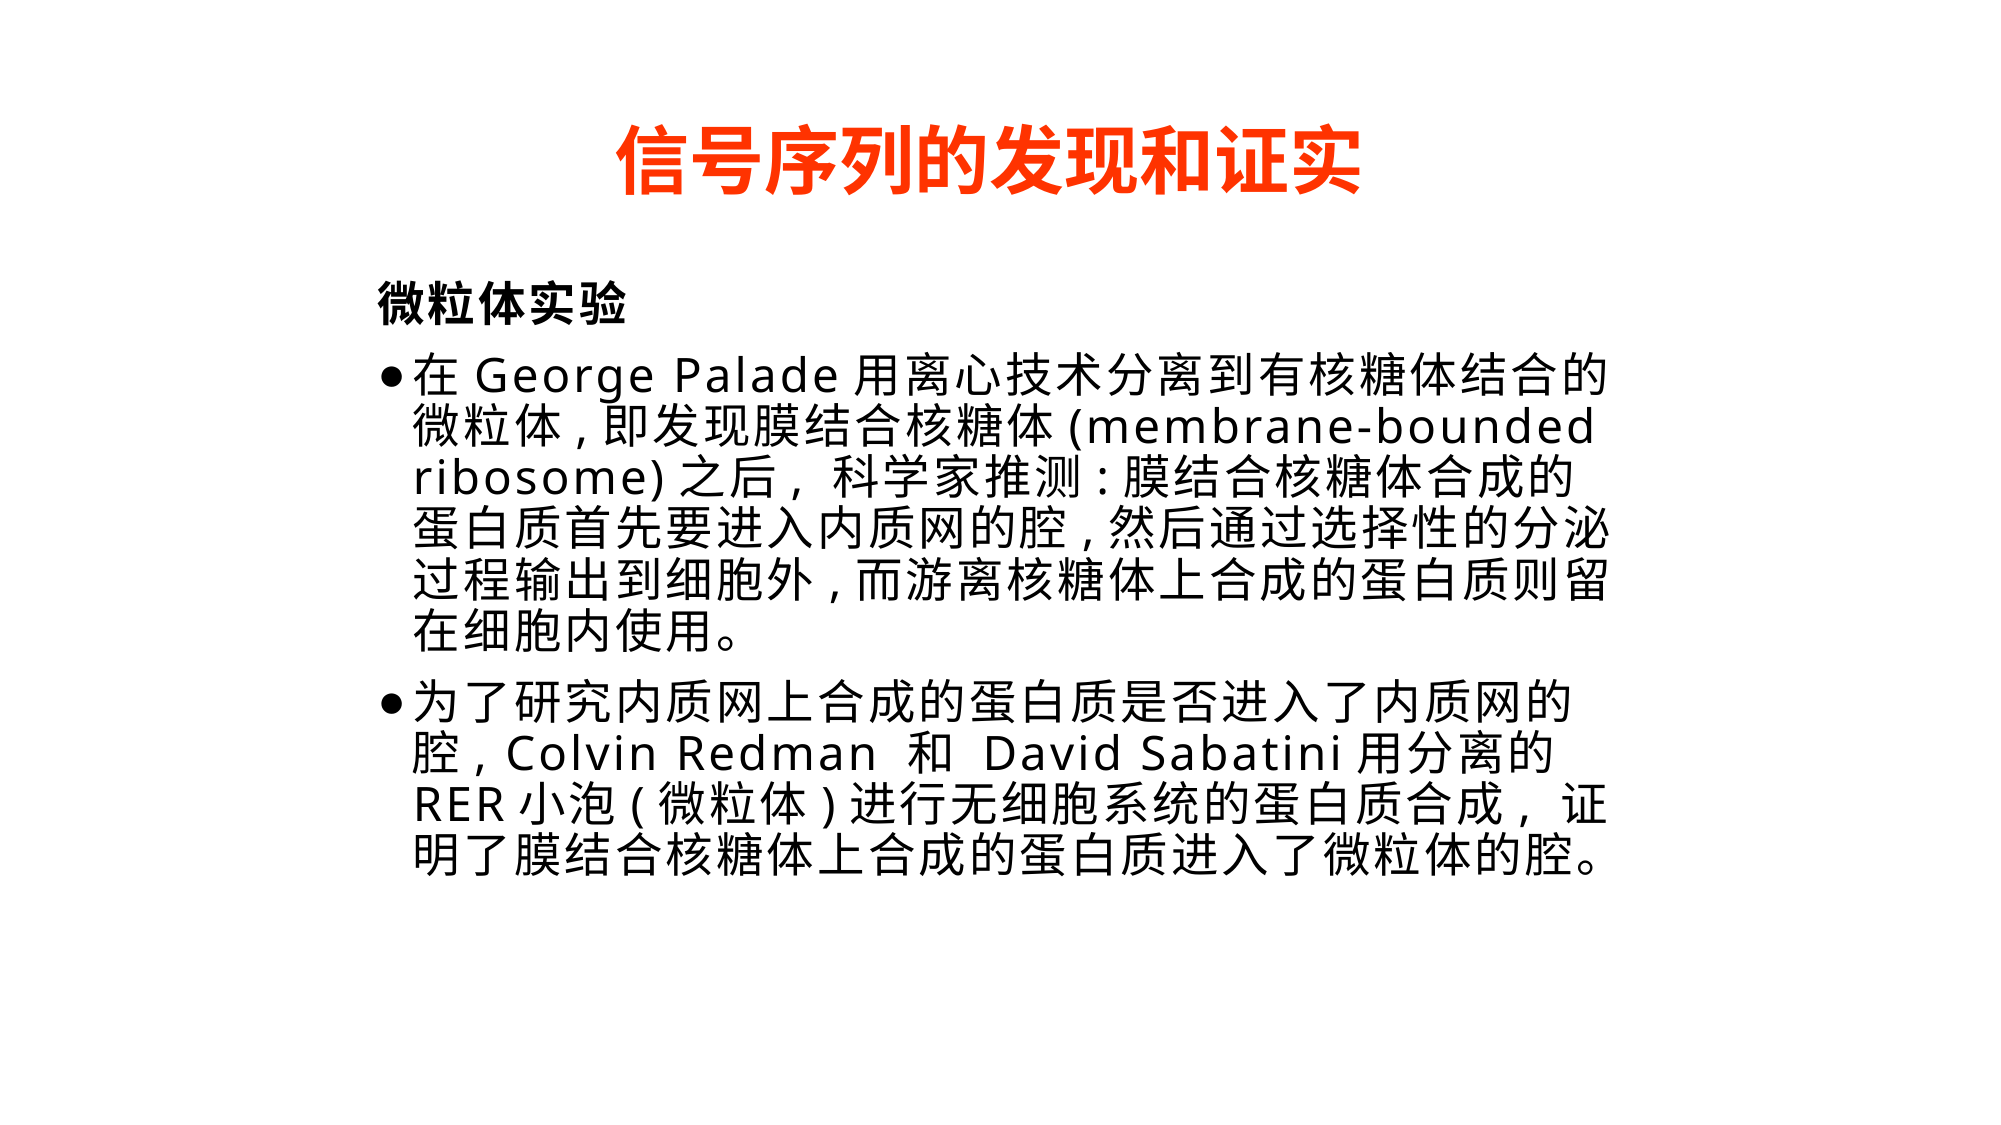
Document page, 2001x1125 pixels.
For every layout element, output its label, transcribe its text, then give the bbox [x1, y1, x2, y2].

list 微粒体实验 在George Palade用离心技术分离到有核糖体结合的微粒体,即发现膜结合核糖体(membrane-bounded ribosome)之后, 科学家推测:膜结合核糖体合成的蛋白质首先要进入内质网的腔,然后通过选择性的分泌过程输出到细胞外,而游离核糖体上合成的蛋白质则留在细胞内使用。 为了研究内质网上合成的蛋白质是否进入了内质网的腔, Colvin Redman 和 David Sabatini用分离的RER小泡(微粒体)进行无细胞系统的蛋白质合成, 证明了膜结合核糖体上合成的蛋白质进入了微粒体的腔。 [362, 272, 1638, 948]
title 信号序列的发现和证实 [362, 58, 1638, 246]
